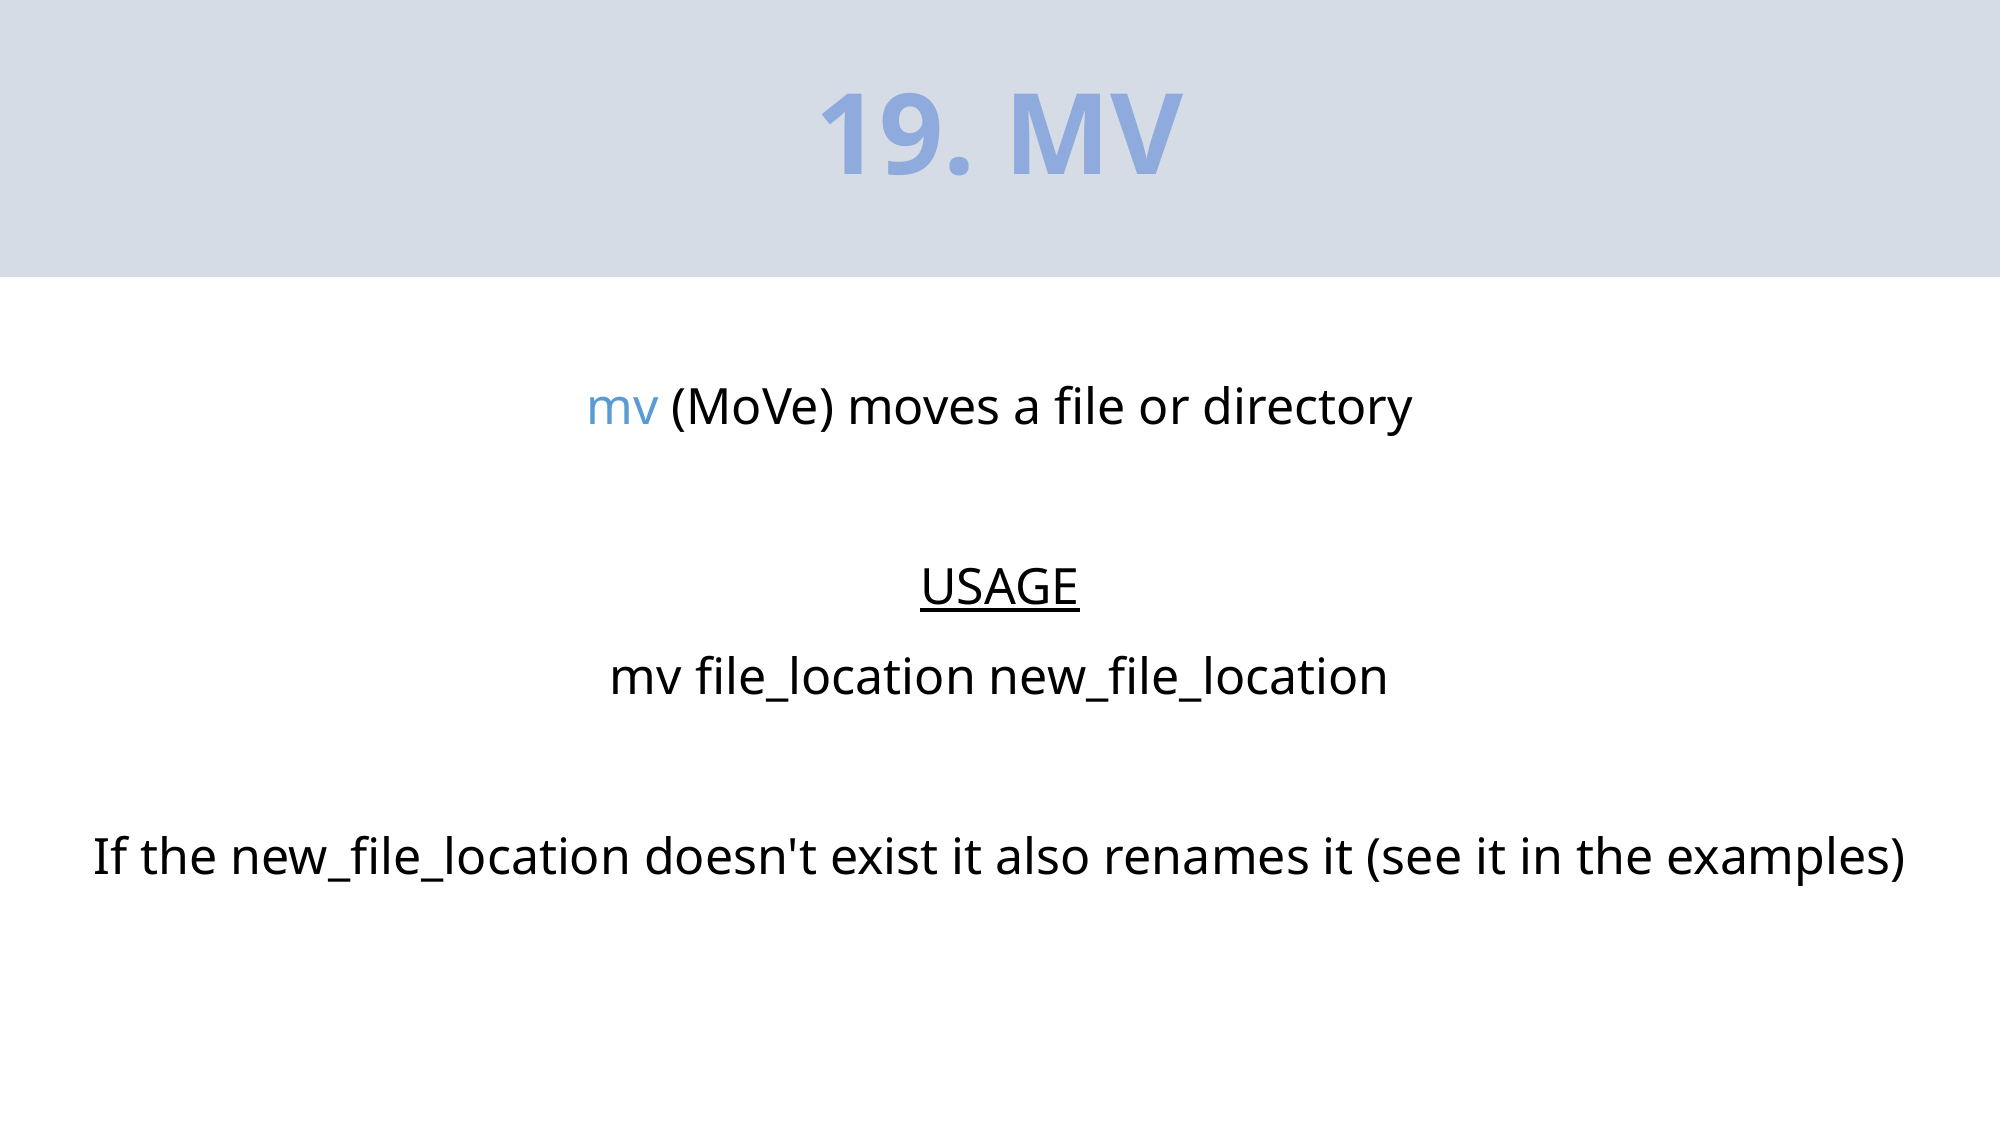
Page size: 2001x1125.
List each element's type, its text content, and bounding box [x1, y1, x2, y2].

title 19. MV [0, 0, 2000, 277]
text_box mv (MoVe) moves a file or directory USAGE mv file_location new_file_location If the new_file_location doesn't exist it also renames it (see it in the examples) [0, 277, 2000, 892]
